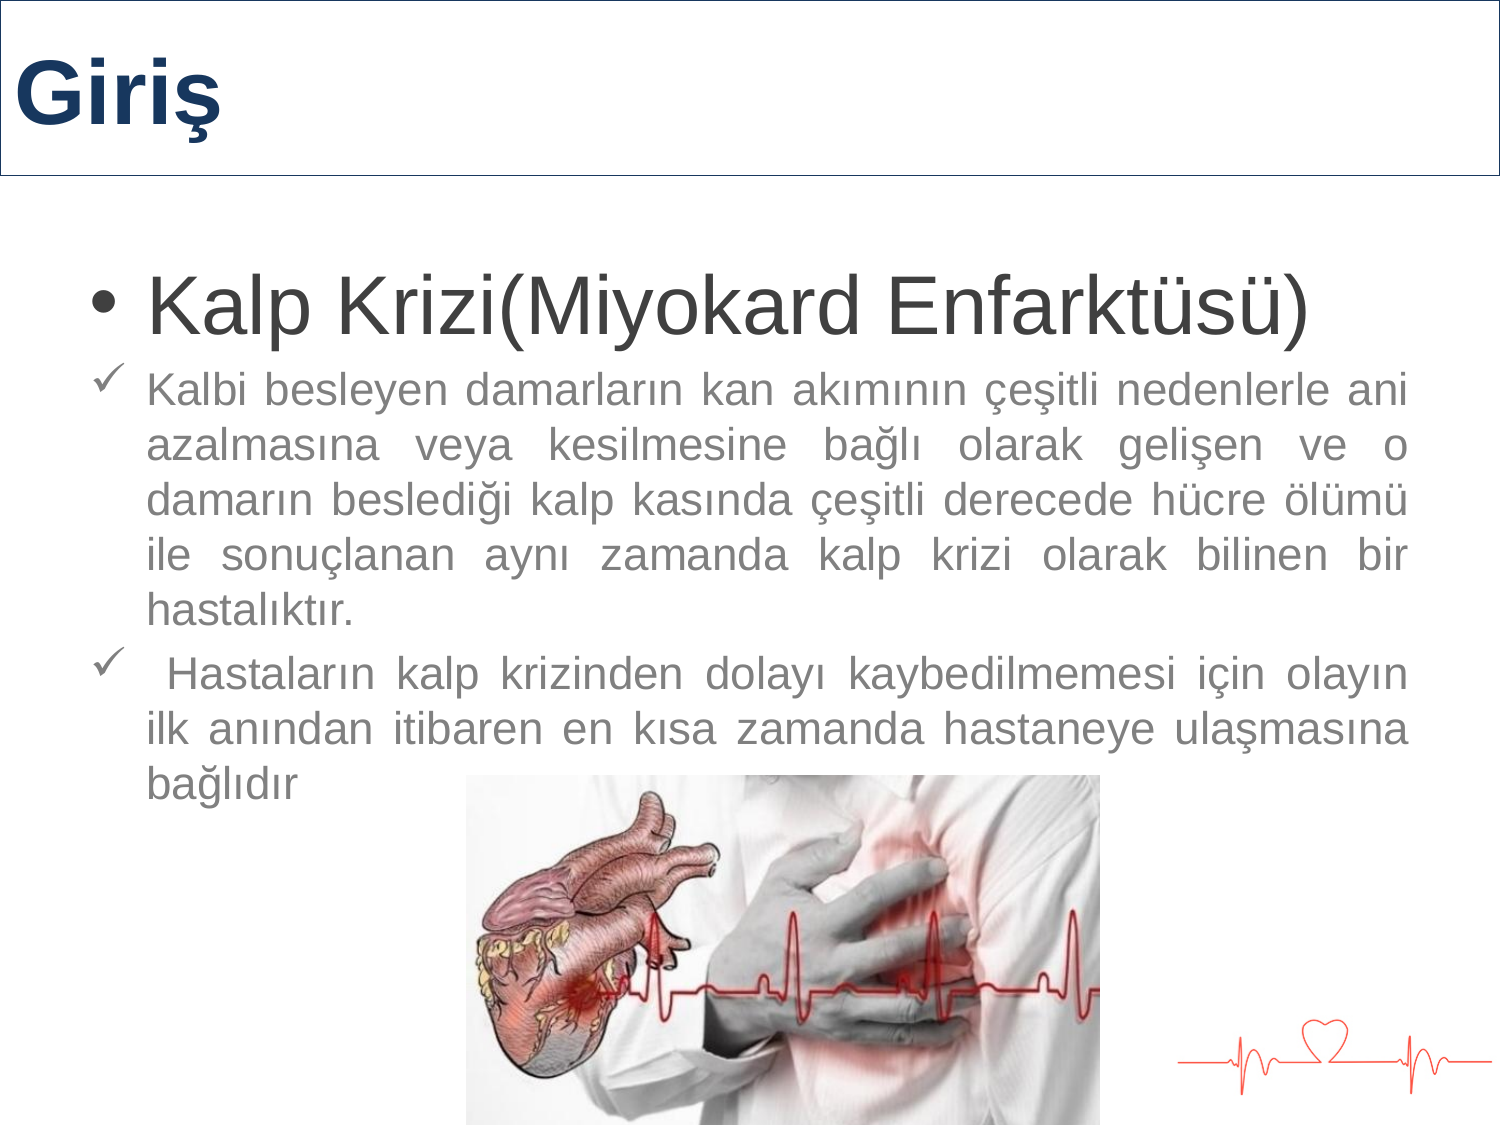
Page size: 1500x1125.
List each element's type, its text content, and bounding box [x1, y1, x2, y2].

title Giriş [0, 0, 1500, 176]
picture [0, 176, 1500, 1125]
list Kalp Krizi(Miyokard Enfarktüsü) Kalbi besleyen damarların kan akımının çeşitli nedenlerle ani azalmasına veya kesilmesine bağlı olarak gelişen ve o damarın beslediği kalp kasında çeşitli derecede hücre ölümü ile sonuçlanan aynı zamanda kalp krizi olarak bilinen bir hastalıktır. Hastaların kalp krizinden dolayı kaybedilmemesi için olayın ilk anından itibaren en kısa zamanda hastaneye ulaşmasına bağlıdır [75, 243, 1425, 823]
